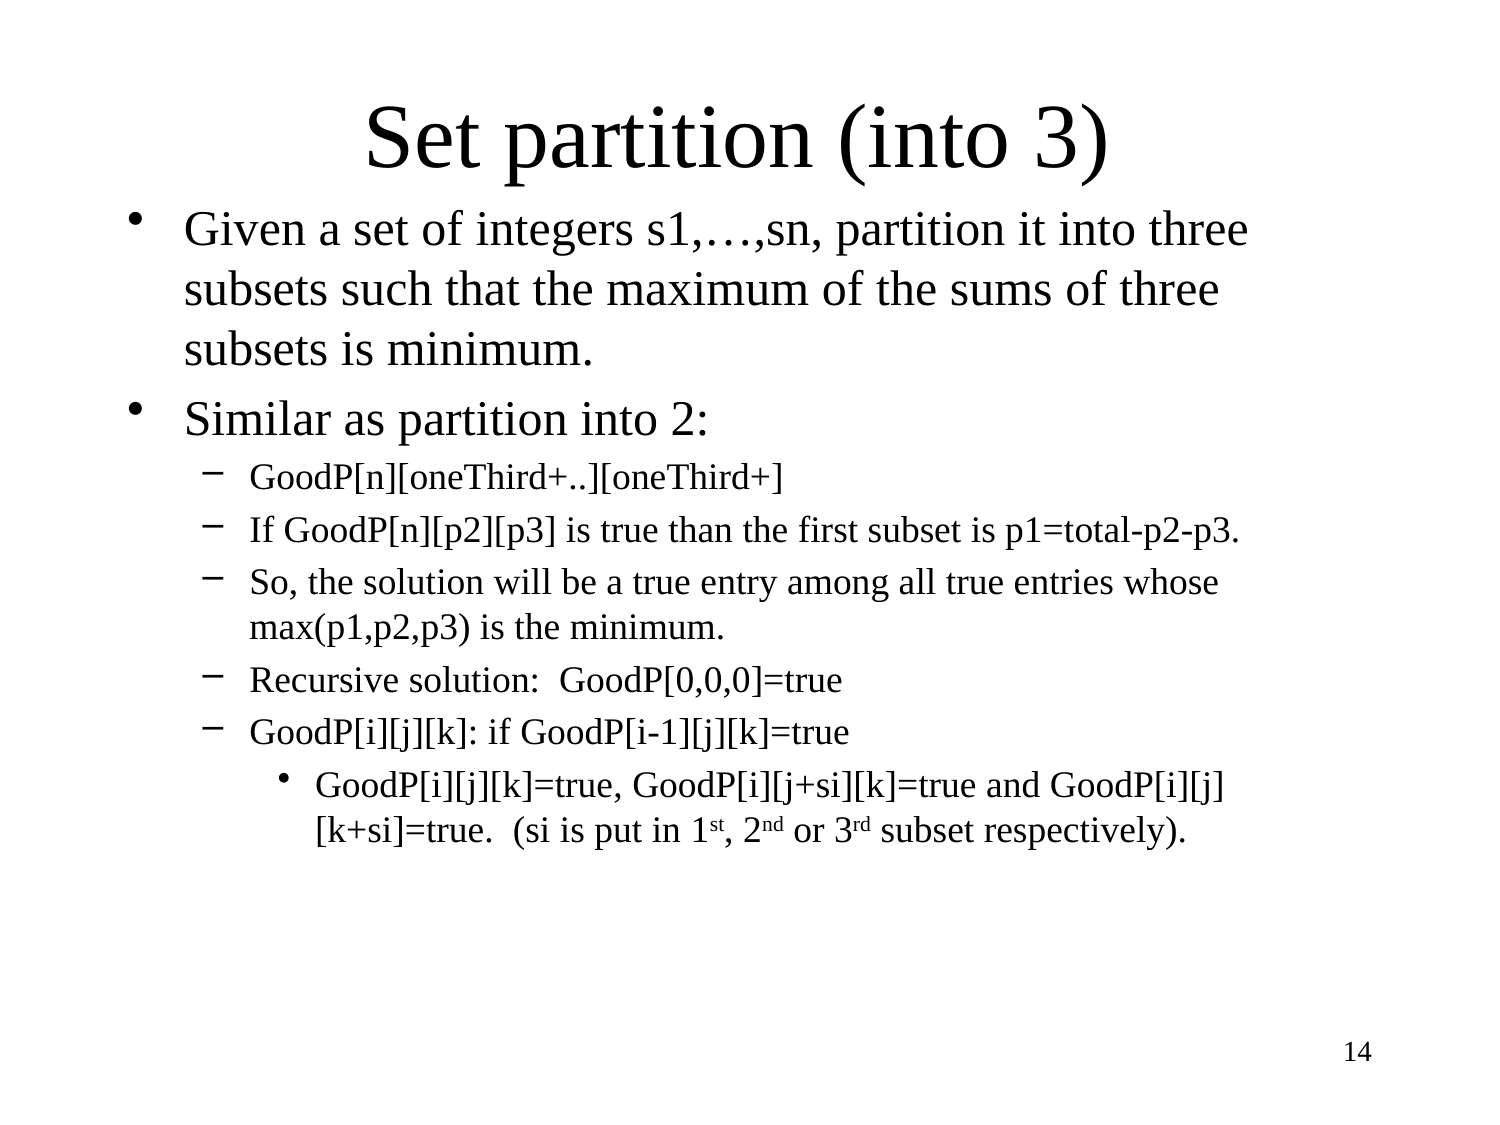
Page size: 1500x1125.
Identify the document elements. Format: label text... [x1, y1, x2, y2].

title Set partition (into 3) [99, 37, 1375, 225]
list Given a set of integers s1,…,sn, partition it into three subsets such that the maximum of the sums of three subsets is minimum. Similar as partition into 2: GoodP[n][oneThird+..][oneThird+] If GoodP[n][p2][p3] is true than the first subset is p1=total-p2-p3. So, the solution will be a true entry among all true entries whose max(p1,p2,p3) is the minimum. Recursive solution: GoodP[0,0,0]=true GoodP[i][j][k]: if GoodP[i-1][j][k]=true GoodP[i][j][k]=true, GoodP[i][j+si][k]=true and GoodP[i][j][k+si]=true. (si is put in 1st, 2nd or 3rd subset respectively). [112, 187, 1388, 863]
slide_number 14 [1074, 1024, 1388, 1101]
